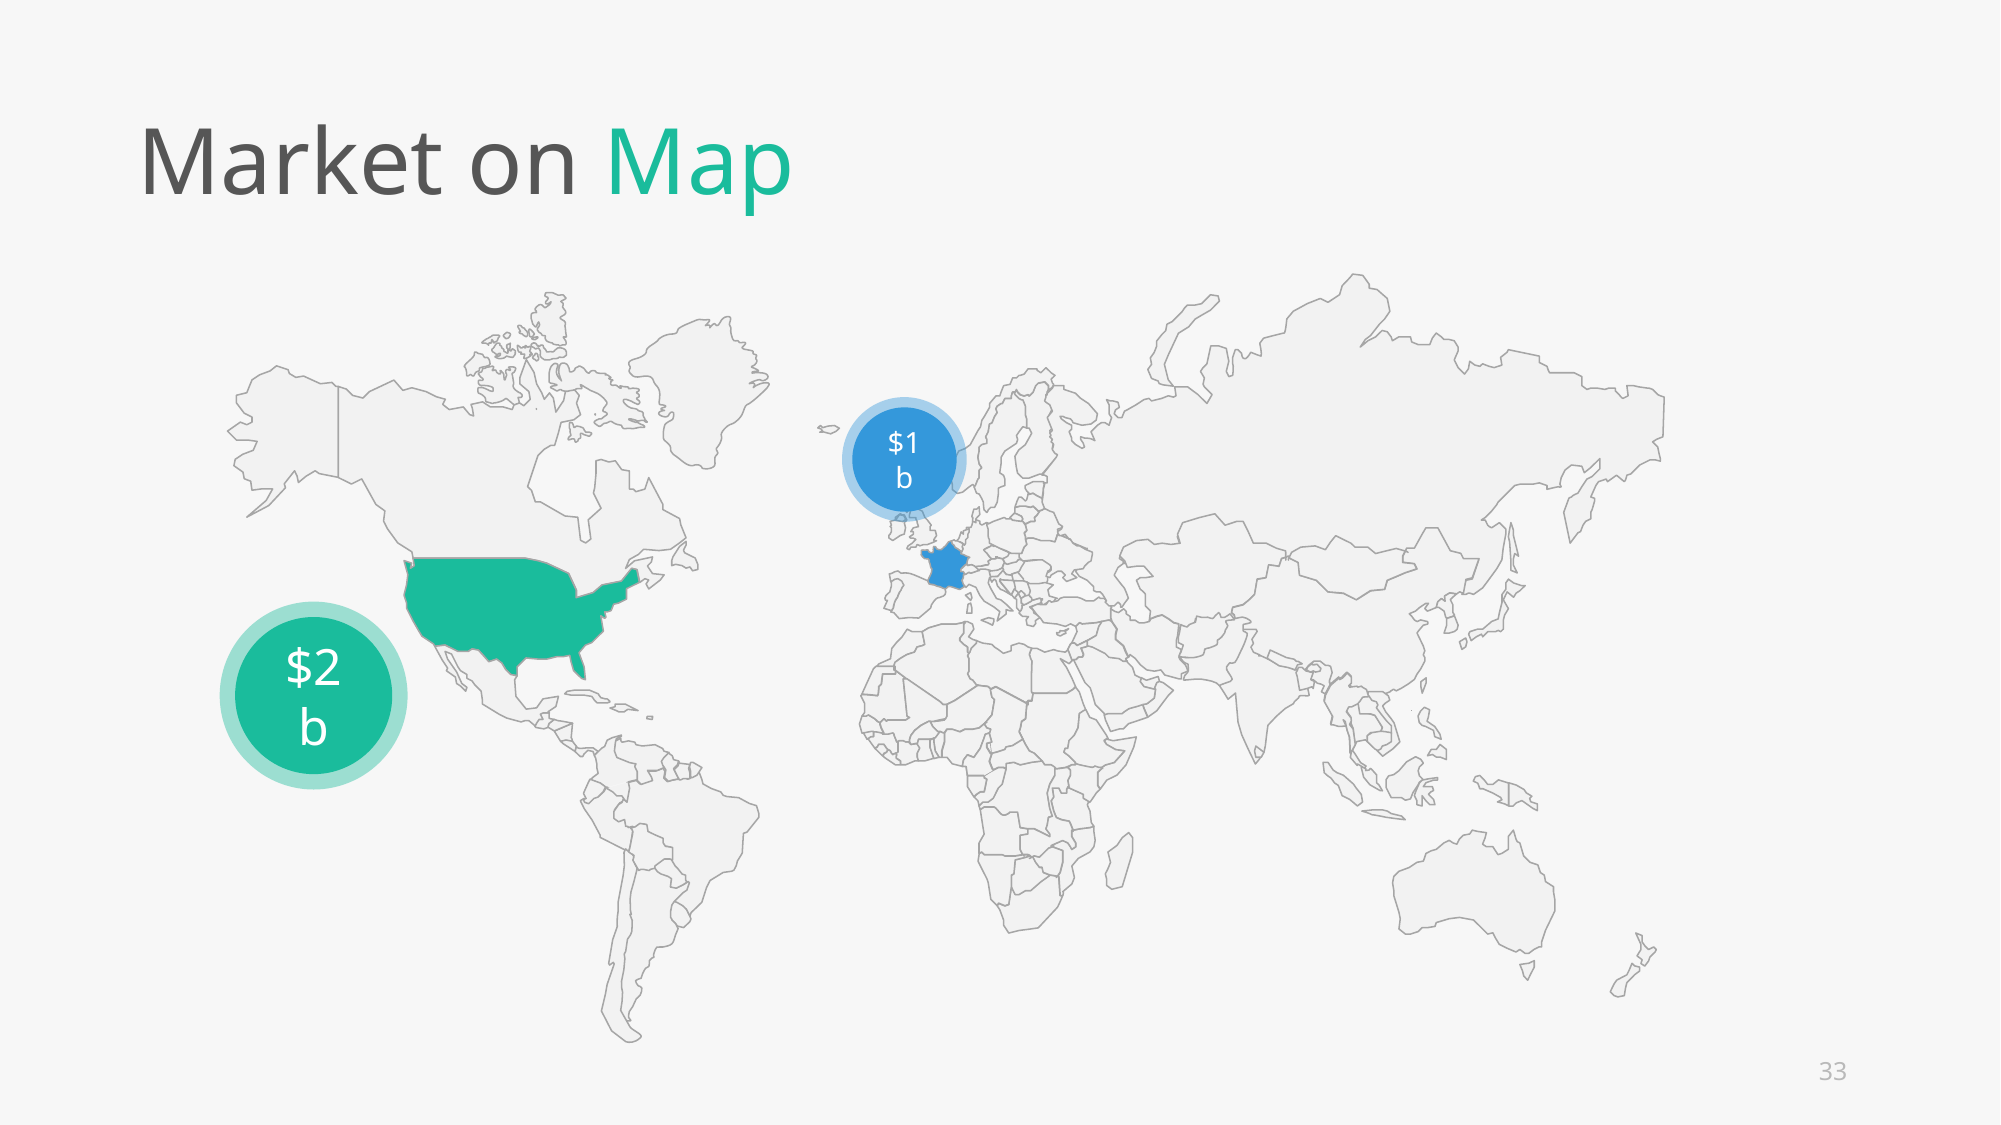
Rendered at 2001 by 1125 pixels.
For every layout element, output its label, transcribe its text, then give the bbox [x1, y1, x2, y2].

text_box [841, 397, 967, 522]
slide_number 33 [1412, 1042, 1863, 1103]
list Market on Map [137, 108, 873, 224]
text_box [219, 601, 408, 790]
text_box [227, 274, 1665, 1043]
